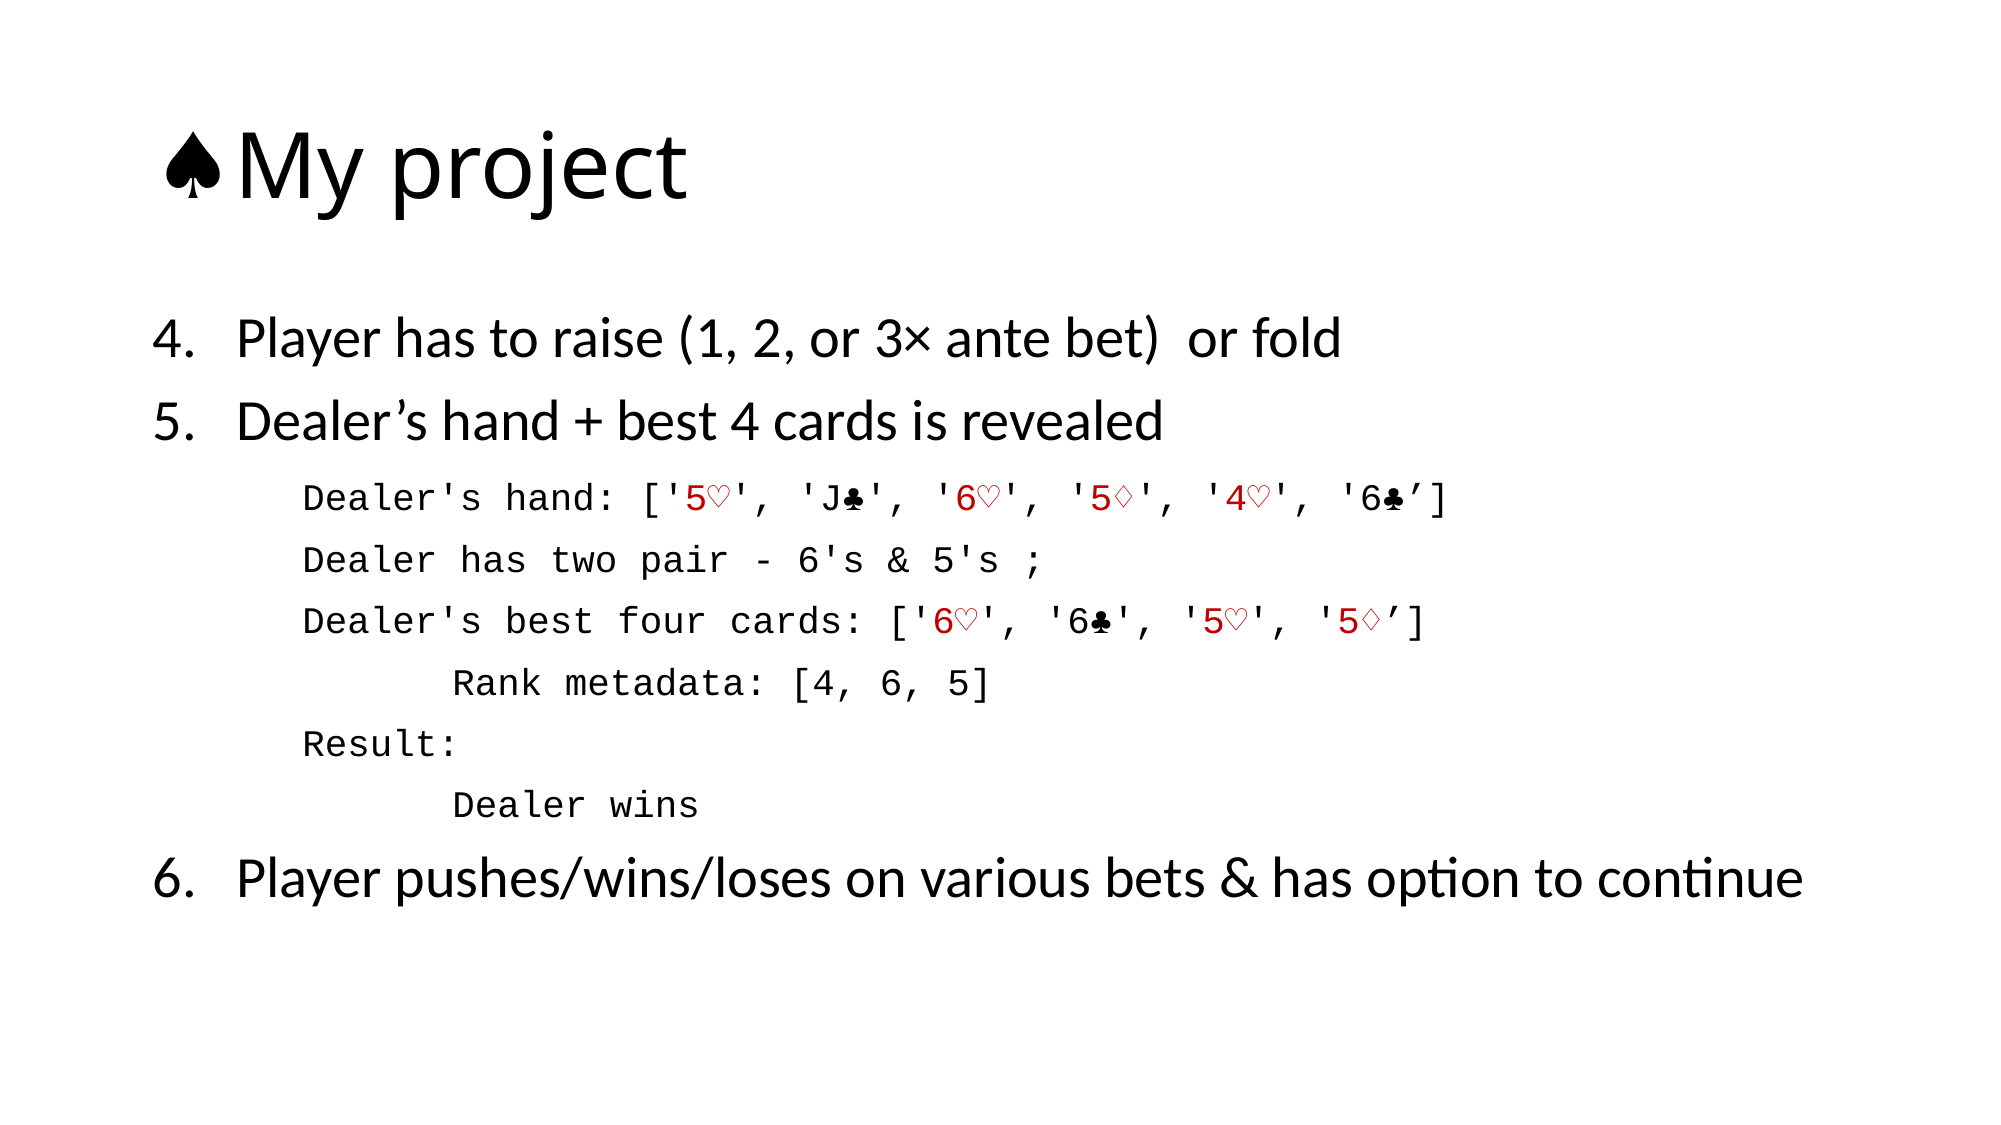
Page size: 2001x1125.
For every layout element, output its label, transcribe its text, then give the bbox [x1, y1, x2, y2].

title ♠My project [137, 59, 1863, 278]
list Player has to raise (1, 2, or 3× ante bet) or fold Dealer’s hand + best 4 cards is revealed Dealer's hand: ['5♡', 'J♣', '6♡', '5♢', '4♡', '6♣’] Dealer has two pair - 6's & 5's ; Dealer's best four cards: ['6♡', '6♣', '5♡', '5♢’] Rank metadata: [4, 6, 5] Result: Dealer wins Player pushes/wins/loses on various bets & has option to continue [137, 299, 1863, 1014]
